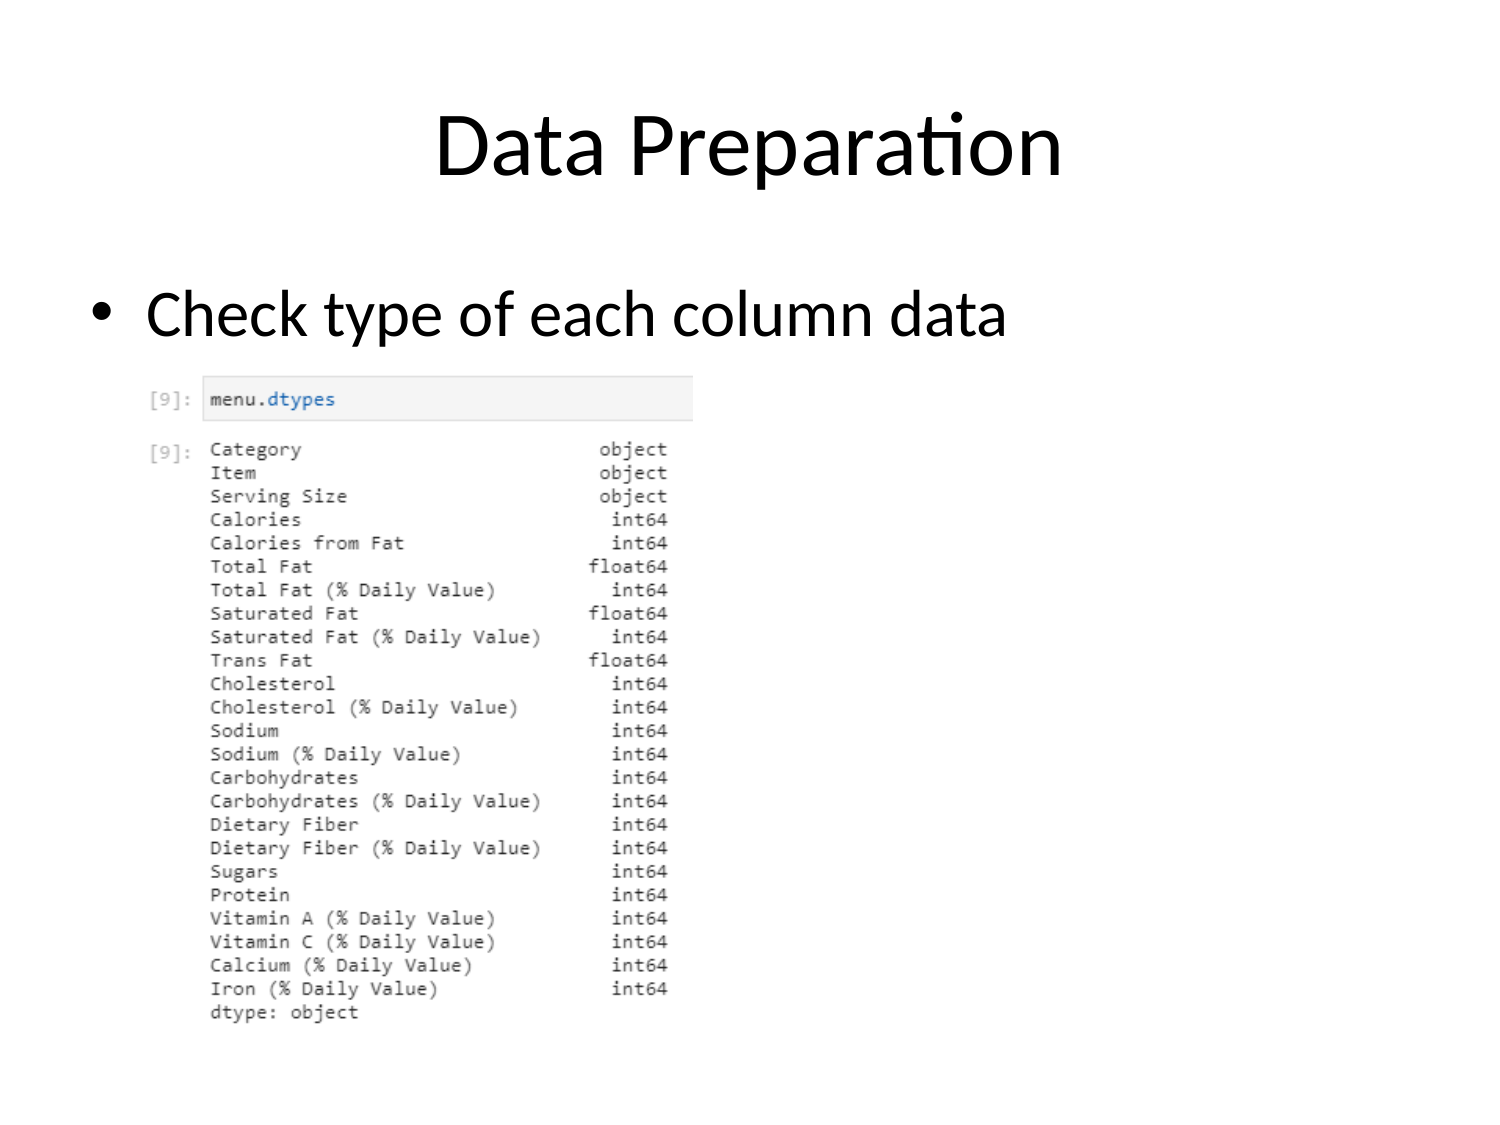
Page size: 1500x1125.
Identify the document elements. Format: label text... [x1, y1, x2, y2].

picture [137, 362, 693, 1040]
title Data Preparation [75, 45, 1425, 233]
list Check type of each column data [75, 262, 1425, 1005]
